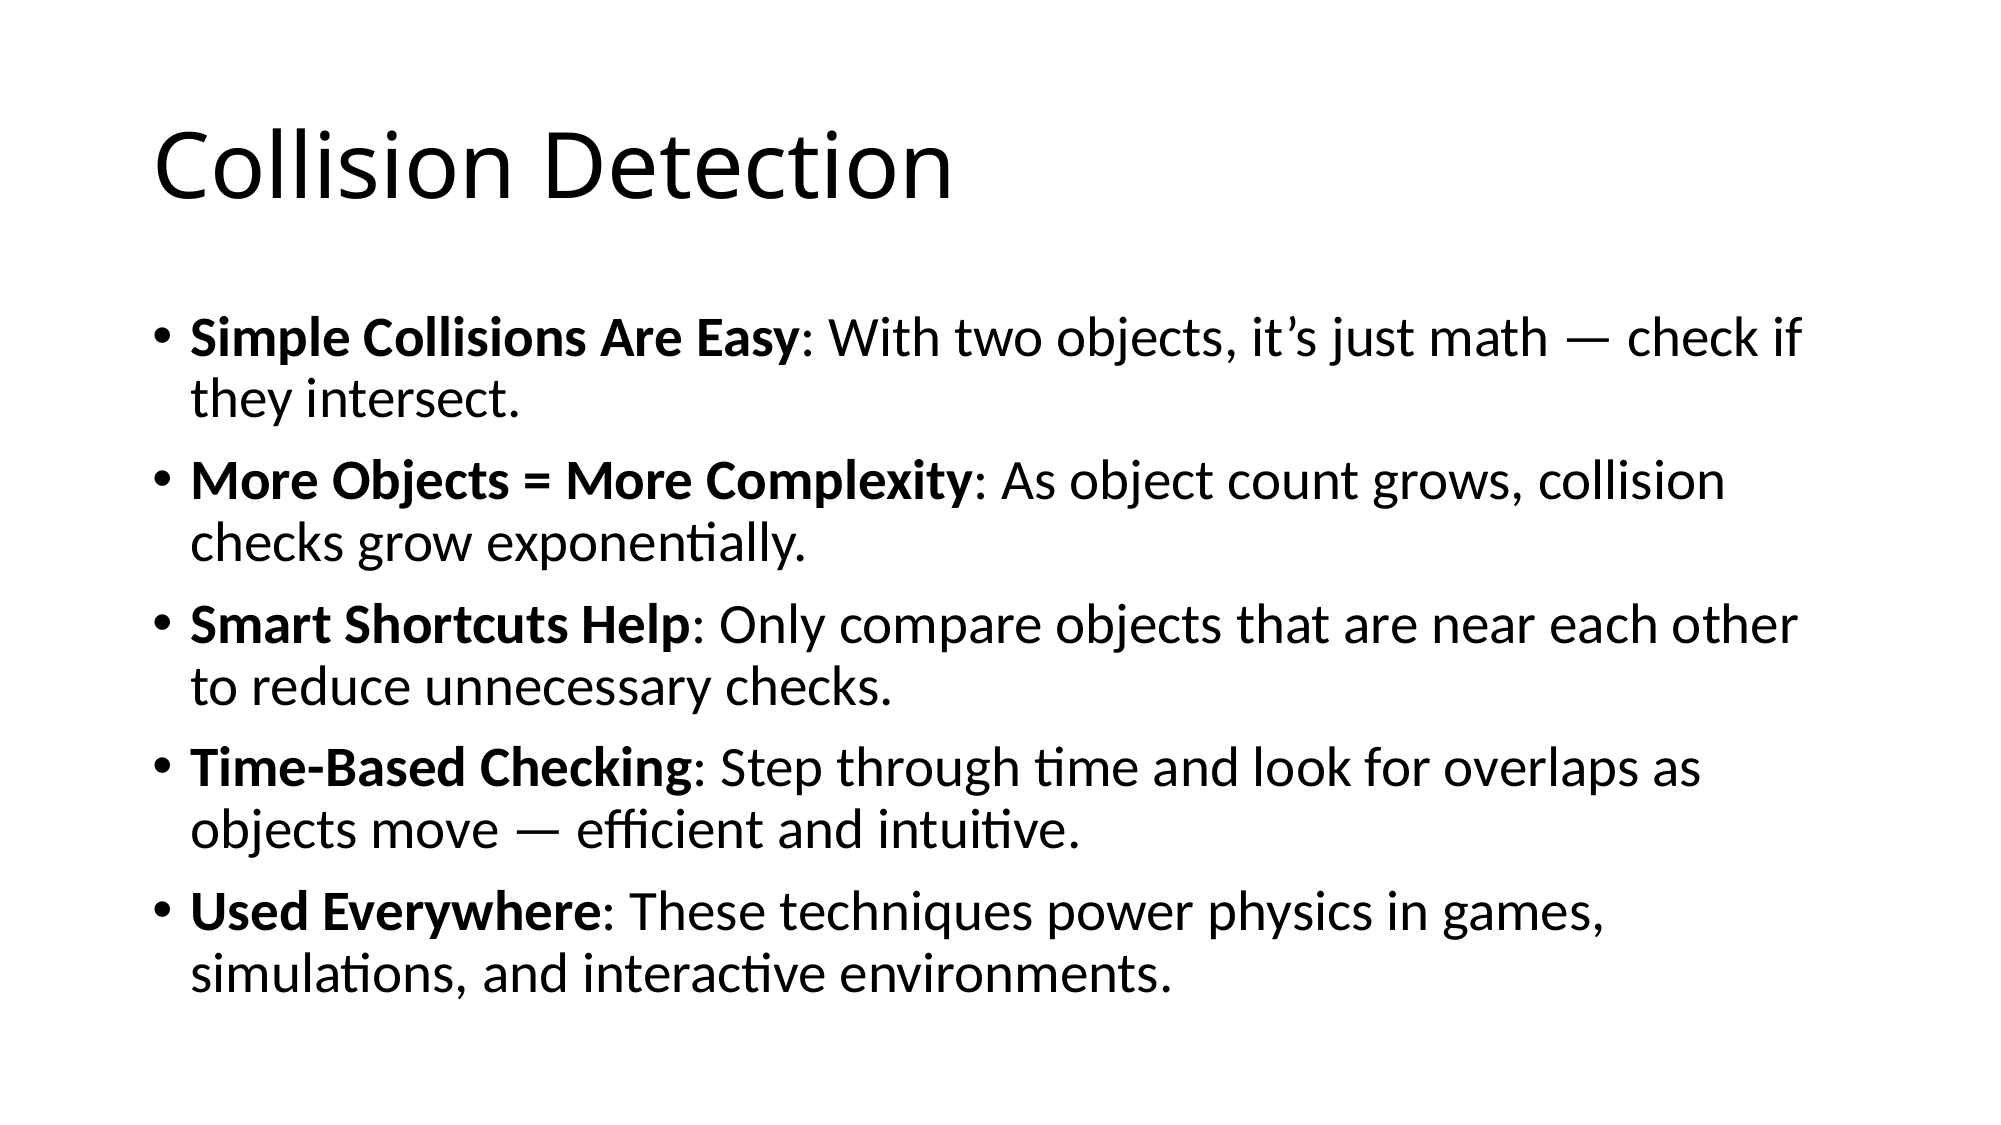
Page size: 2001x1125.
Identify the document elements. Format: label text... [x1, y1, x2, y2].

title Collision Detection [137, 59, 1863, 278]
list Simple Collisions Are Easy: With two objects, it’s just math — check if they intersect. More Objects = More Complexity: As object count grows, collision checks grow exponentially. Smart Shortcuts Help: Only compare objects that are near each other to reduce unnecessary checks. Time-Based Checking: Step through time and look for overlaps as objects move — efficient and intuitive. Used Everywhere: These techniques power physics in games, simulations, and interactive environments. [137, 299, 1863, 1014]
